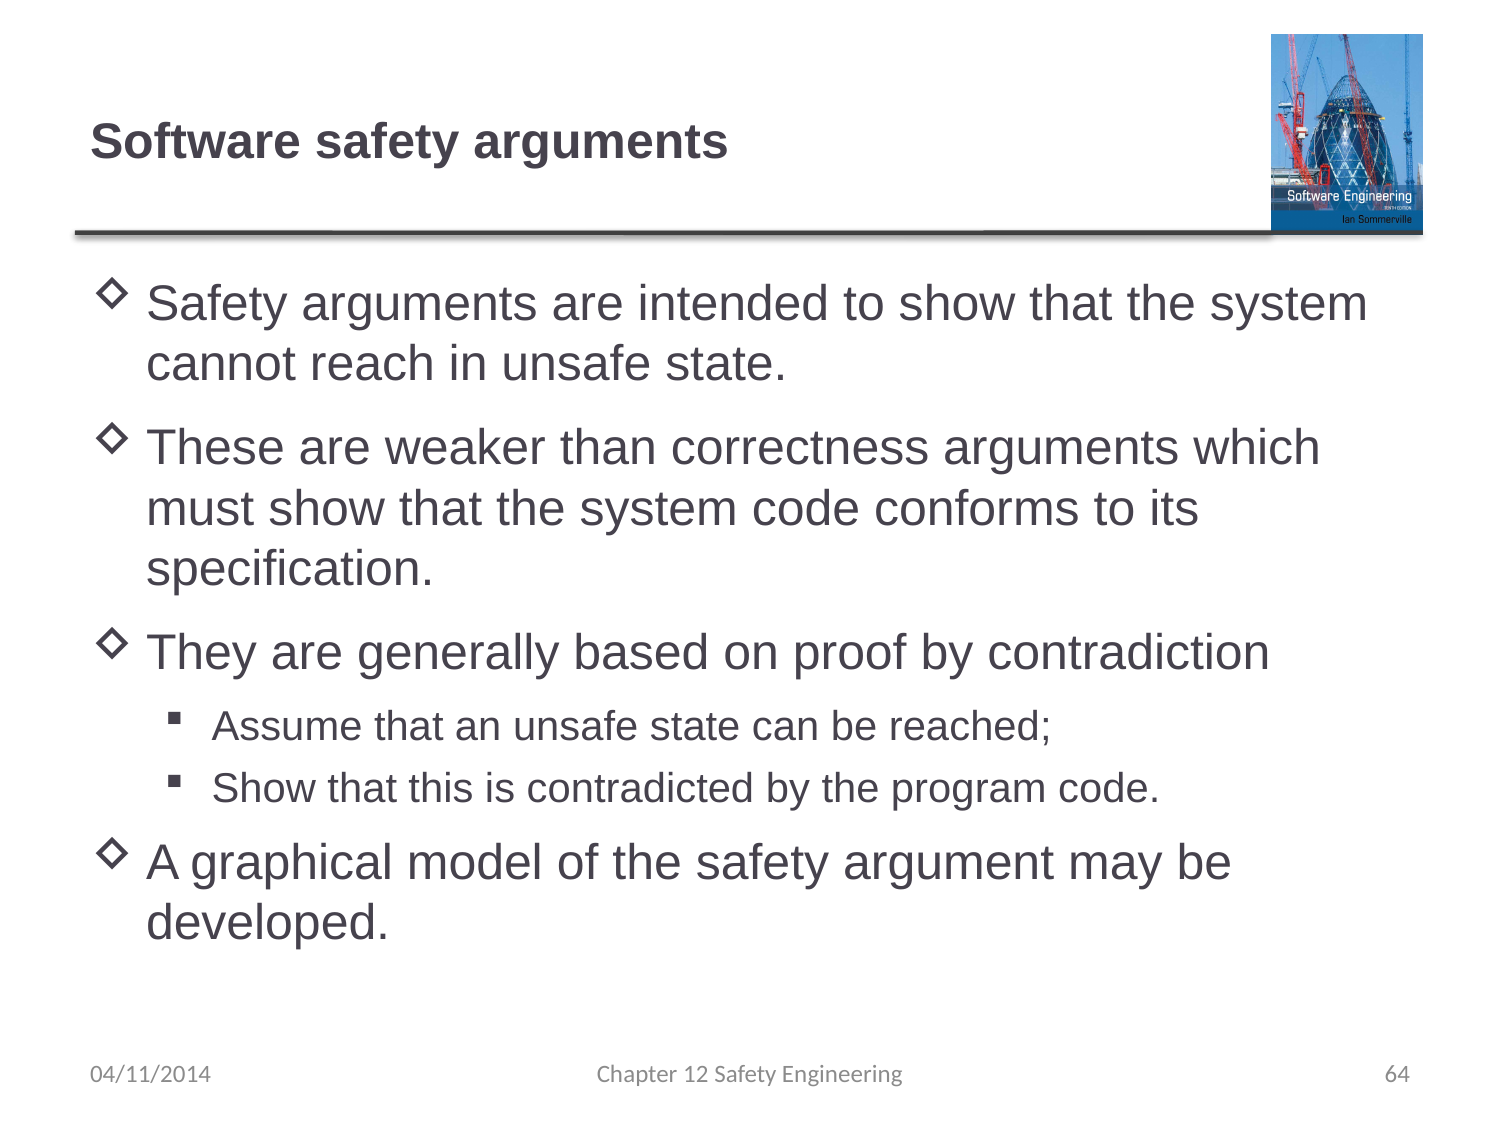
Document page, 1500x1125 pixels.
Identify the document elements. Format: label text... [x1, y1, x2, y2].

list Safety arguments are intended to show that the system cannot reach in unsafe state. These are weaker than correctness arguments which must show that the system code conforms to its specification. They are generally based on proof by contradiction Assume that an unsafe state can be reached; Show that this is contradicted by the program code. A graphical model of the safety argument may be developed. [75, 262, 1425, 1005]
slide_number 64 [1074, 1042, 1425, 1103]
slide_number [75, 1042, 425, 1103]
title Software safety arguments [74, 44, 1272, 233]
picture [1271, 34, 1423, 230]
footer Chapter 12 Safety Engineering [512, 1042, 988, 1103]
